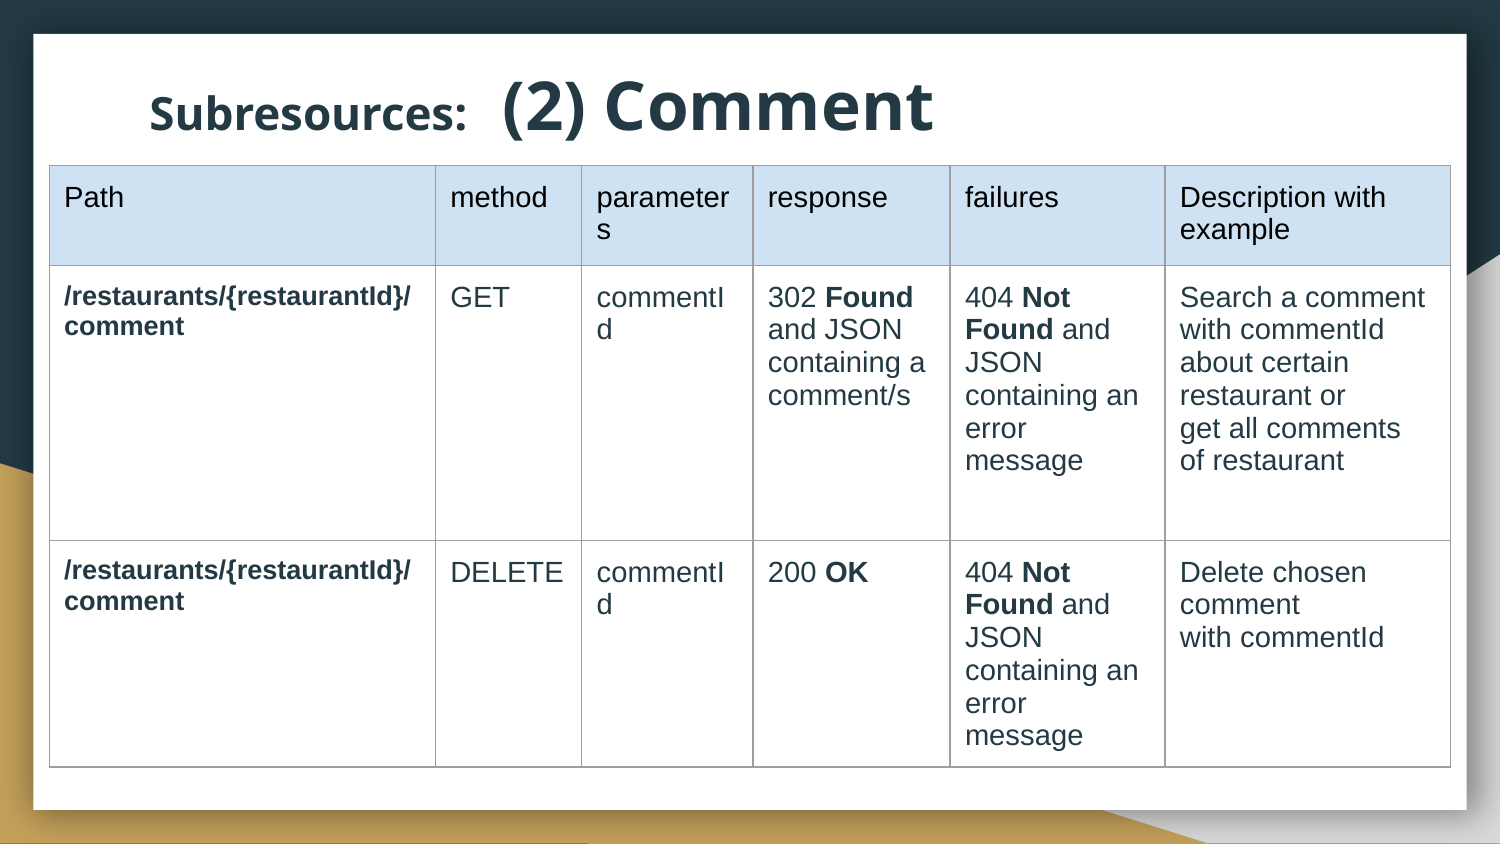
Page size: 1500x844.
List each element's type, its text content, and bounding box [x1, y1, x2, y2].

table_cell Search a comment with commentId about certain restaurant or get all comments of restaurant [1166, 266, 1450, 540]
table_cell commentId [582, 541, 752, 766]
table_cell /restaurants/{restaurantId}/ comment [50, 541, 435, 766]
table_cell DELETE [436, 541, 581, 766]
table_header method [436, 166, 581, 265]
title Subresources: (2) Comment [134, 47, 1366, 165]
table_header Description with example [1166, 166, 1450, 265]
table_cell 404 Not Found and JSON containing an error message [951, 266, 1164, 540]
table_cell GET [436, 266, 581, 540]
table_cell Delete chosen comment with commentId [1166, 541, 1450, 766]
table_cell 200 OK [754, 541, 949, 766]
table_cell 404 Not Found and JSON containing an error message [951, 541, 1164, 766]
table_cell 302 Found and JSON containing a comment/s [754, 266, 949, 540]
table_header parameters [582, 166, 752, 265]
table_header Path [50, 166, 435, 265]
table_header response [754, 166, 949, 265]
table_cell /restaurants/{restaurantId}/ comment [50, 266, 435, 540]
table_header failures [951, 166, 1164, 265]
table_cell commentId [582, 266, 752, 540]
